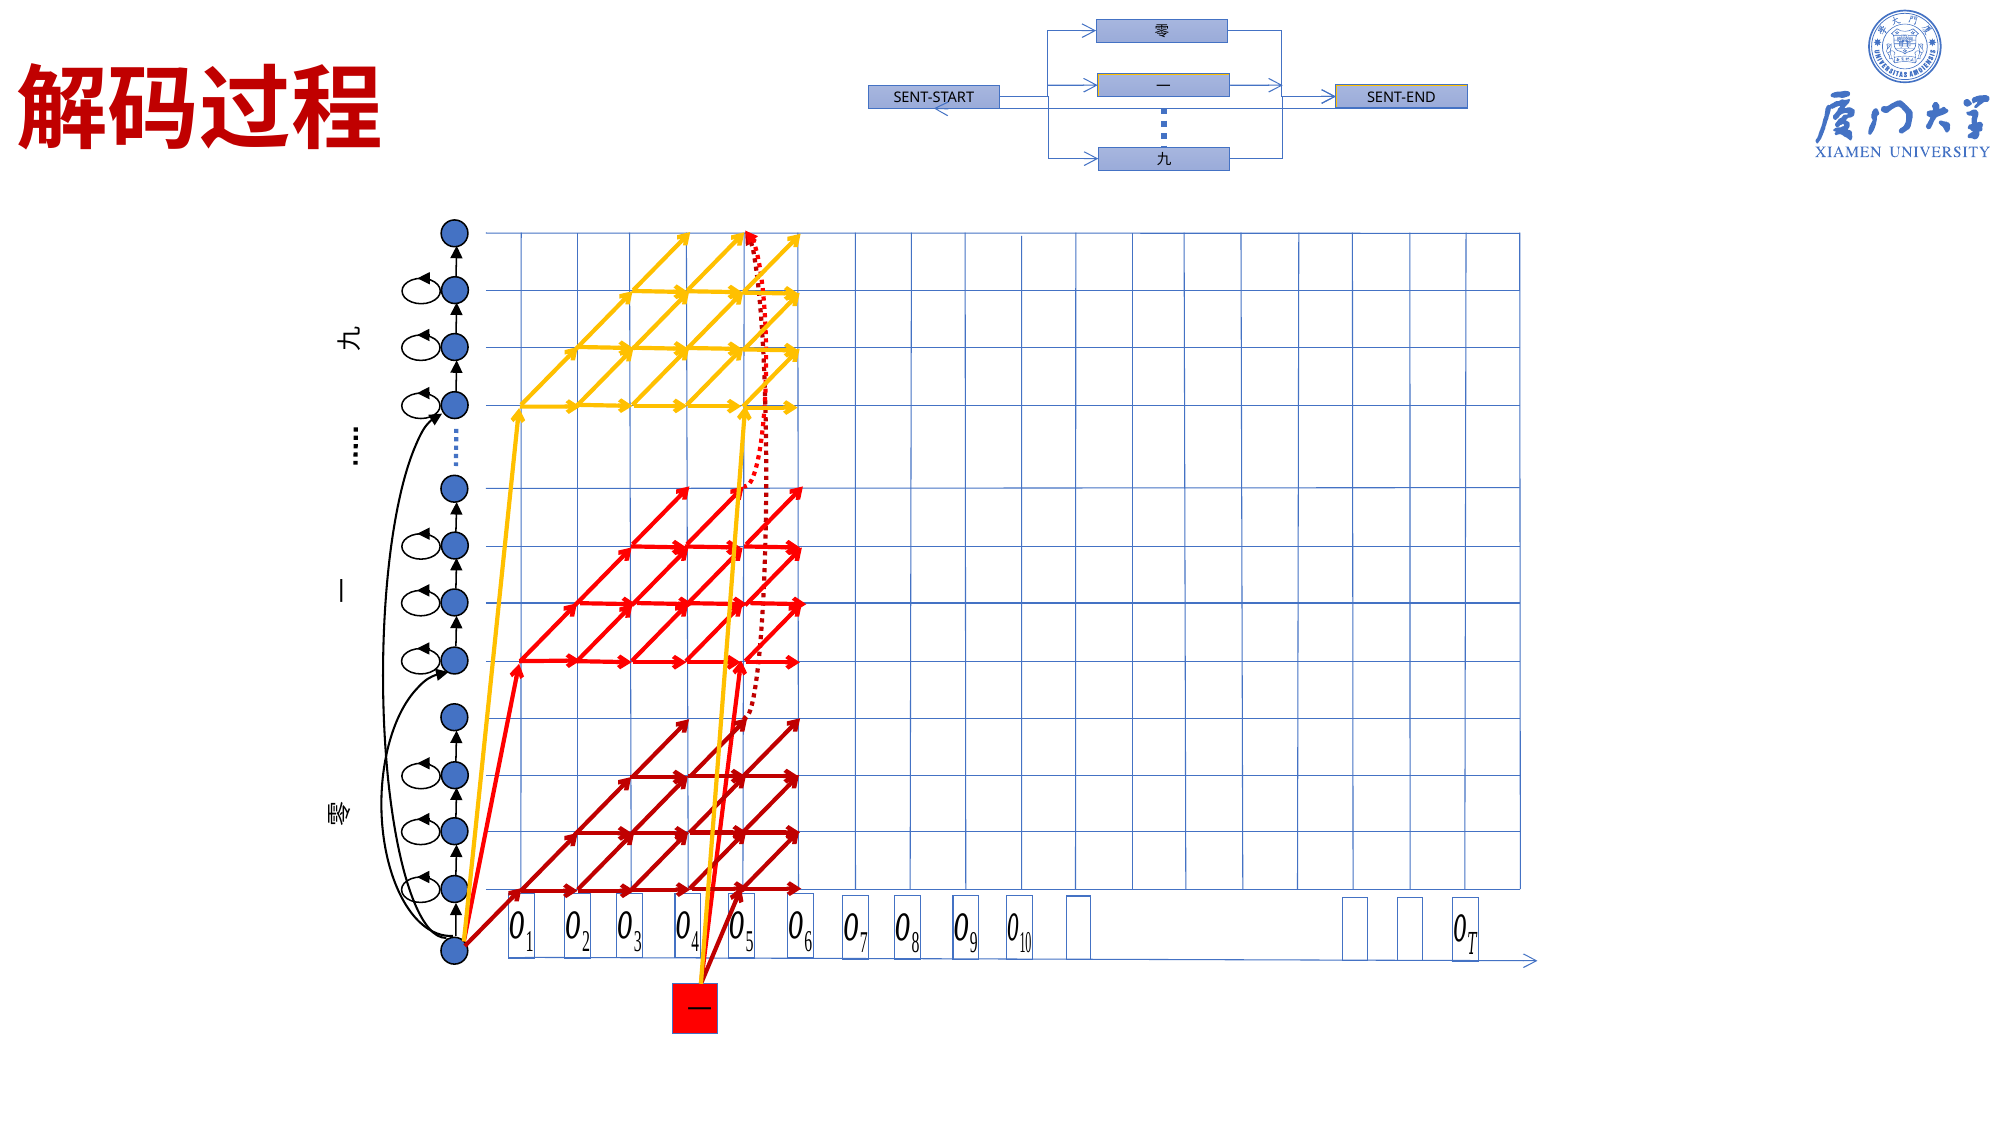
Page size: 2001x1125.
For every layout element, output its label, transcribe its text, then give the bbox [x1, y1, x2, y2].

text_box [450, 761, 463, 789]
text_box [575, 604, 631, 661]
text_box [742, 348, 800, 407]
text_box [749, 410, 767, 486]
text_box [574, 777, 631, 835]
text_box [686, 486, 700, 545]
text_box [450, 502, 463, 532]
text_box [690, 718, 700, 774]
text_box [440, 937, 468, 965]
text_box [574, 547, 631, 606]
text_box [746, 833, 800, 888]
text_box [633, 232, 687, 290]
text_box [576, 348, 632, 404]
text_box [463, 408, 520, 942]
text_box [686, 293, 742, 347]
text_box [452, 875, 463, 903]
text_box [451, 817, 463, 845]
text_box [577, 834, 631, 890]
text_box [632, 719, 690, 776]
text_box [450, 615, 463, 647]
text_box [746, 664, 759, 718]
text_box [689, 830, 700, 889]
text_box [464, 891, 522, 946]
text_box 九 [326, 325, 388, 367]
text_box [631, 603, 685, 662]
text_box [382, 413, 447, 939]
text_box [632, 486, 686, 545]
text_box [1066, 895, 1091, 957]
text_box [743, 233, 801, 292]
text_box [450, 302, 463, 334]
text_box [746, 410, 765, 486]
text_box [446, 671, 453, 937]
text_box [444, 532, 463, 559]
text_box [402, 278, 441, 304]
text_box [450, 557, 463, 589]
text_box [445, 589, 463, 616]
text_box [685, 603, 700, 662]
text_box [1342, 897, 1368, 957]
text_box [441, 276, 469, 304]
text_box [631, 548, 685, 603]
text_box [575, 291, 632, 349]
text_box [441, 333, 469, 361]
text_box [632, 349, 686, 405]
text_box [446, 647, 463, 674]
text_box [524, 957, 700, 961]
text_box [520, 603, 575, 660]
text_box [746, 486, 803, 545]
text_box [746, 718, 801, 777]
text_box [742, 292, 800, 348]
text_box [868, 19, 1468, 171]
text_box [521, 346, 576, 405]
text_box [380, 758, 429, 931]
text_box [520, 832, 577, 890]
text_box [452, 844, 463, 876]
text_box [451, 787, 463, 819]
text_box [449, 902, 463, 937]
text_box 零 [316, 801, 377, 842]
text_box [450, 245, 463, 277]
text_box [450, 730, 463, 762]
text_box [632, 293, 686, 346]
text_box [417, 272, 430, 285]
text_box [687, 232, 745, 291]
text_box [401, 393, 441, 419]
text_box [631, 778, 688, 831]
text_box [746, 777, 799, 830]
title 解码过程 [1, 3, 1727, 221]
text_box [441, 219, 468, 247]
text_box 一 [672, 983, 718, 1034]
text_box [700, 405, 746, 984]
text_box [417, 386, 430, 400]
text_box [401, 335, 441, 361]
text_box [746, 547, 802, 603]
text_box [746, 603, 802, 662]
text_box [450, 360, 463, 392]
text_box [686, 349, 742, 406]
text_box [417, 328, 430, 342]
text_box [631, 831, 689, 890]
text_box [1397, 897, 1423, 957]
text_box [449, 703, 463, 731]
text_box [444, 475, 463, 503]
text_box [441, 391, 469, 419]
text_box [689, 777, 700, 830]
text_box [685, 548, 700, 603]
text_box 一 [319, 578, 380, 619]
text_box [746, 957, 1538, 961]
